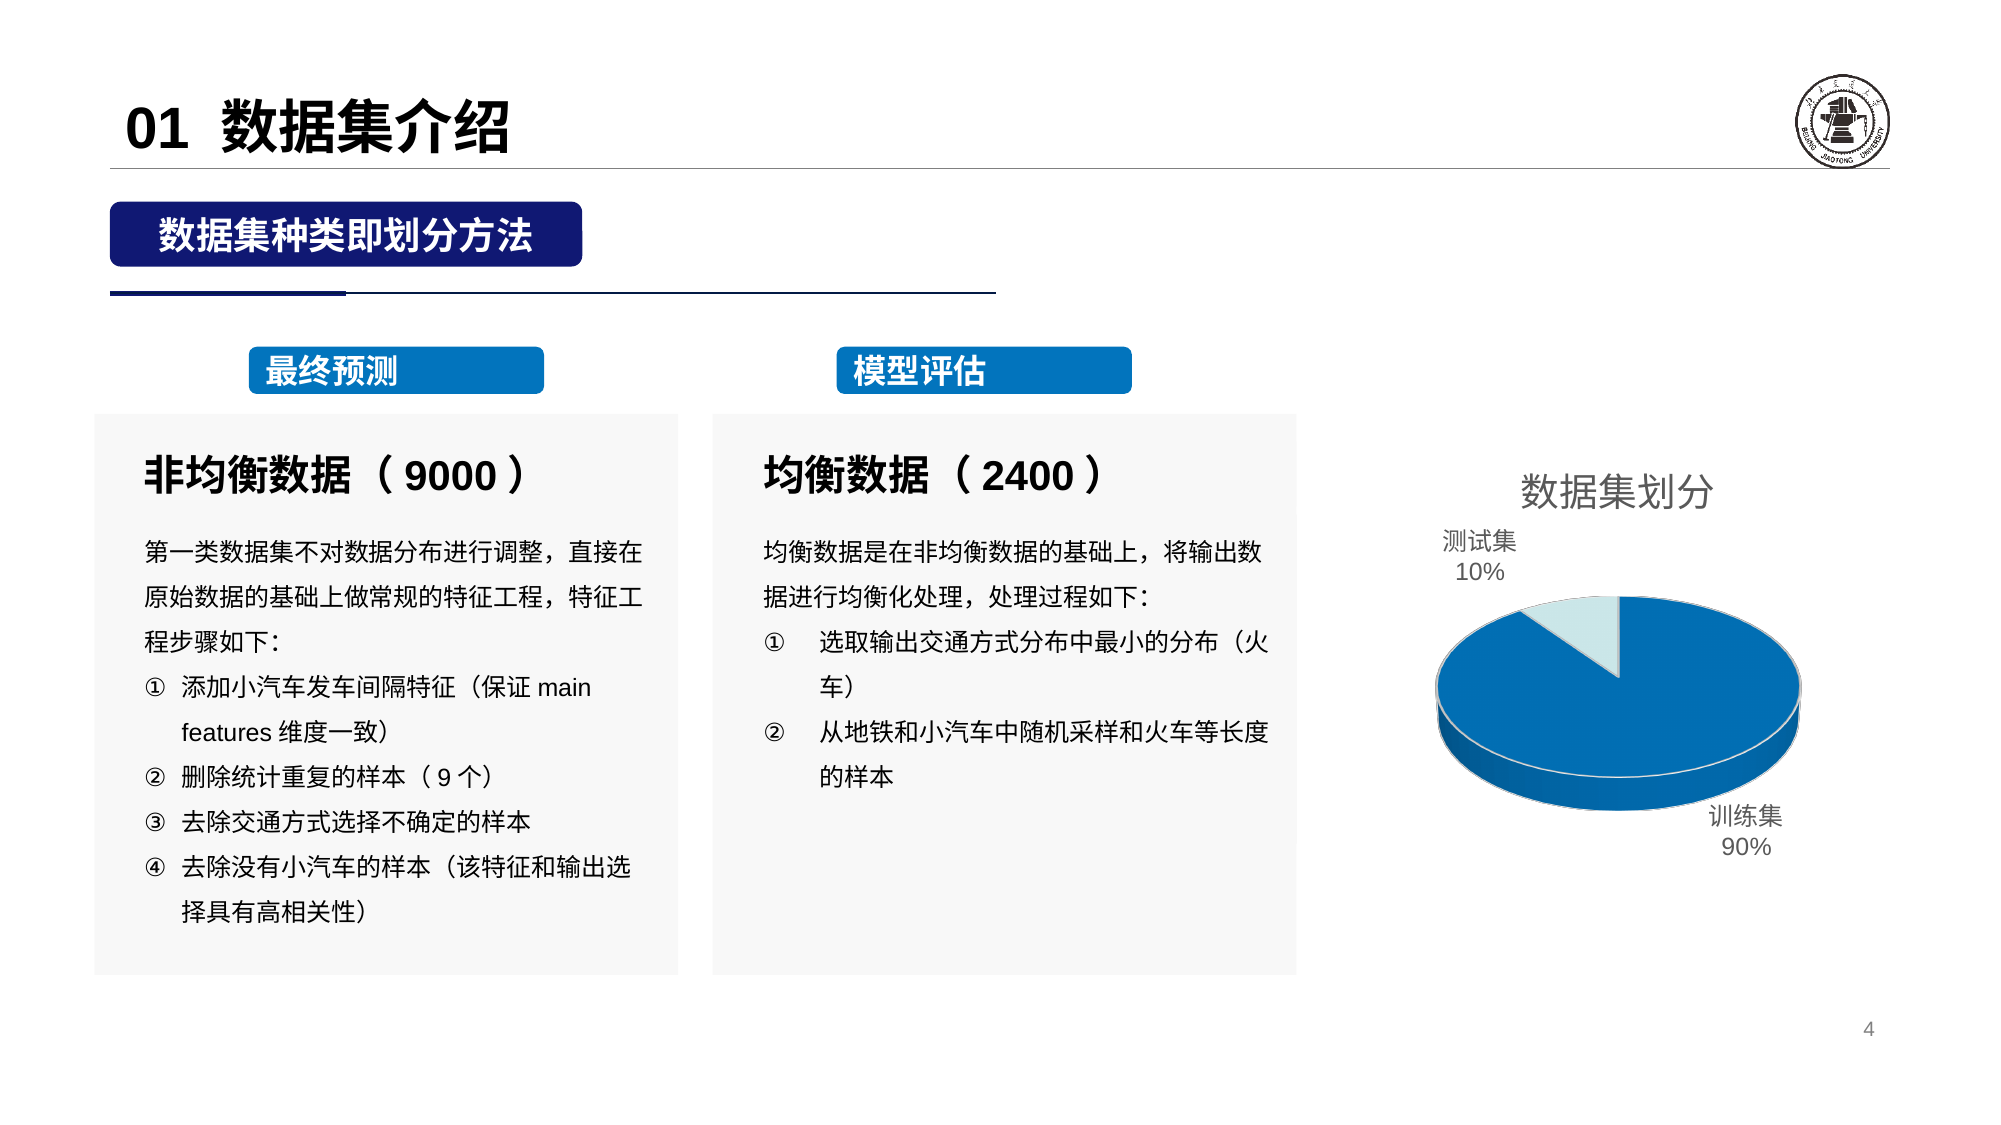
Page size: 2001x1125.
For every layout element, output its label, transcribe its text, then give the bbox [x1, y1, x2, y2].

title 01 数据集介绍 [109, 0, 1890, 169]
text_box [94, 346, 1906, 975]
slide_number 4 [1412, 1011, 1890, 1046]
text_box 数据集种类即划分方法 [108, 200, 584, 268]
